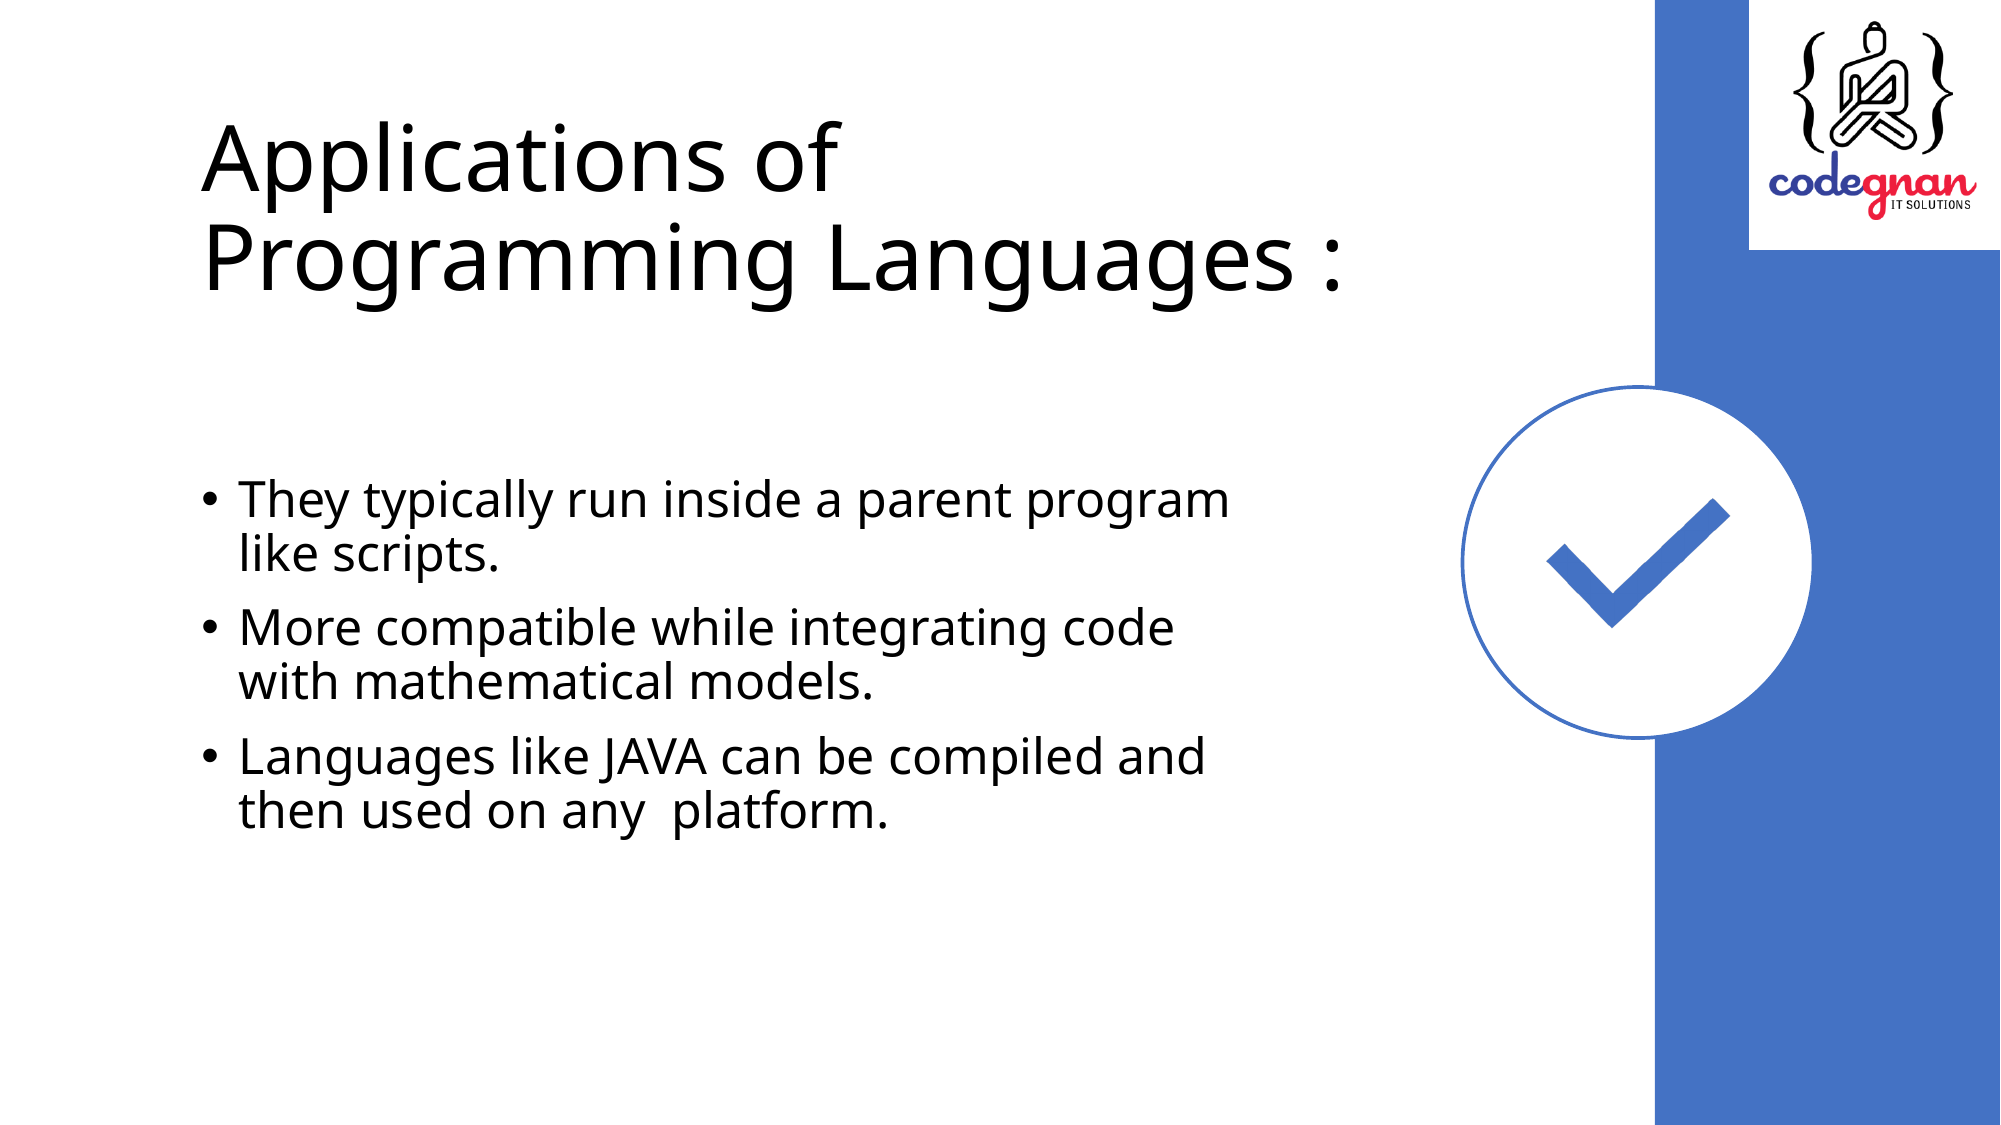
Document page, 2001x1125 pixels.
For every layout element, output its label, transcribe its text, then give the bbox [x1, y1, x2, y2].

text_box [1654, 0, 2000, 1125]
list They typically run inside a parent program like scripts. More compatible while integrating code with mathematical models. Languages like JAVA can be compiled and then used on any platform. [186, 373, 1248, 940]
title Applications of Programming Languages : [186, 102, 1413, 321]
picture [1544, 468, 1732, 657]
text_box [1461, 385, 1815, 740]
picture [1749, 0, 2000, 250]
